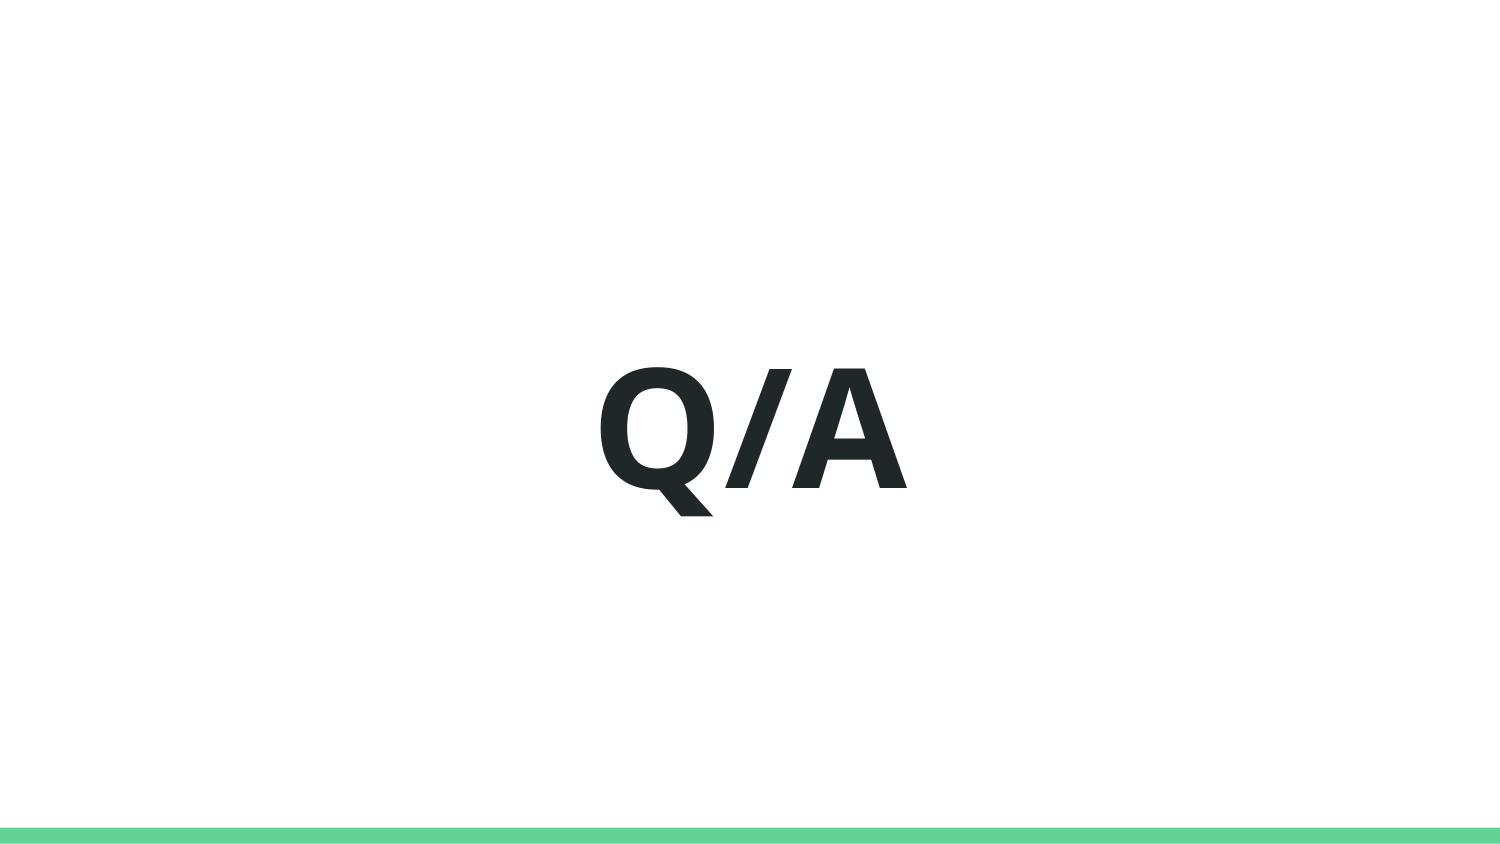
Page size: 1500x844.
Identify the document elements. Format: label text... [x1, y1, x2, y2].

title Q/A [51, 264, 1449, 580]
